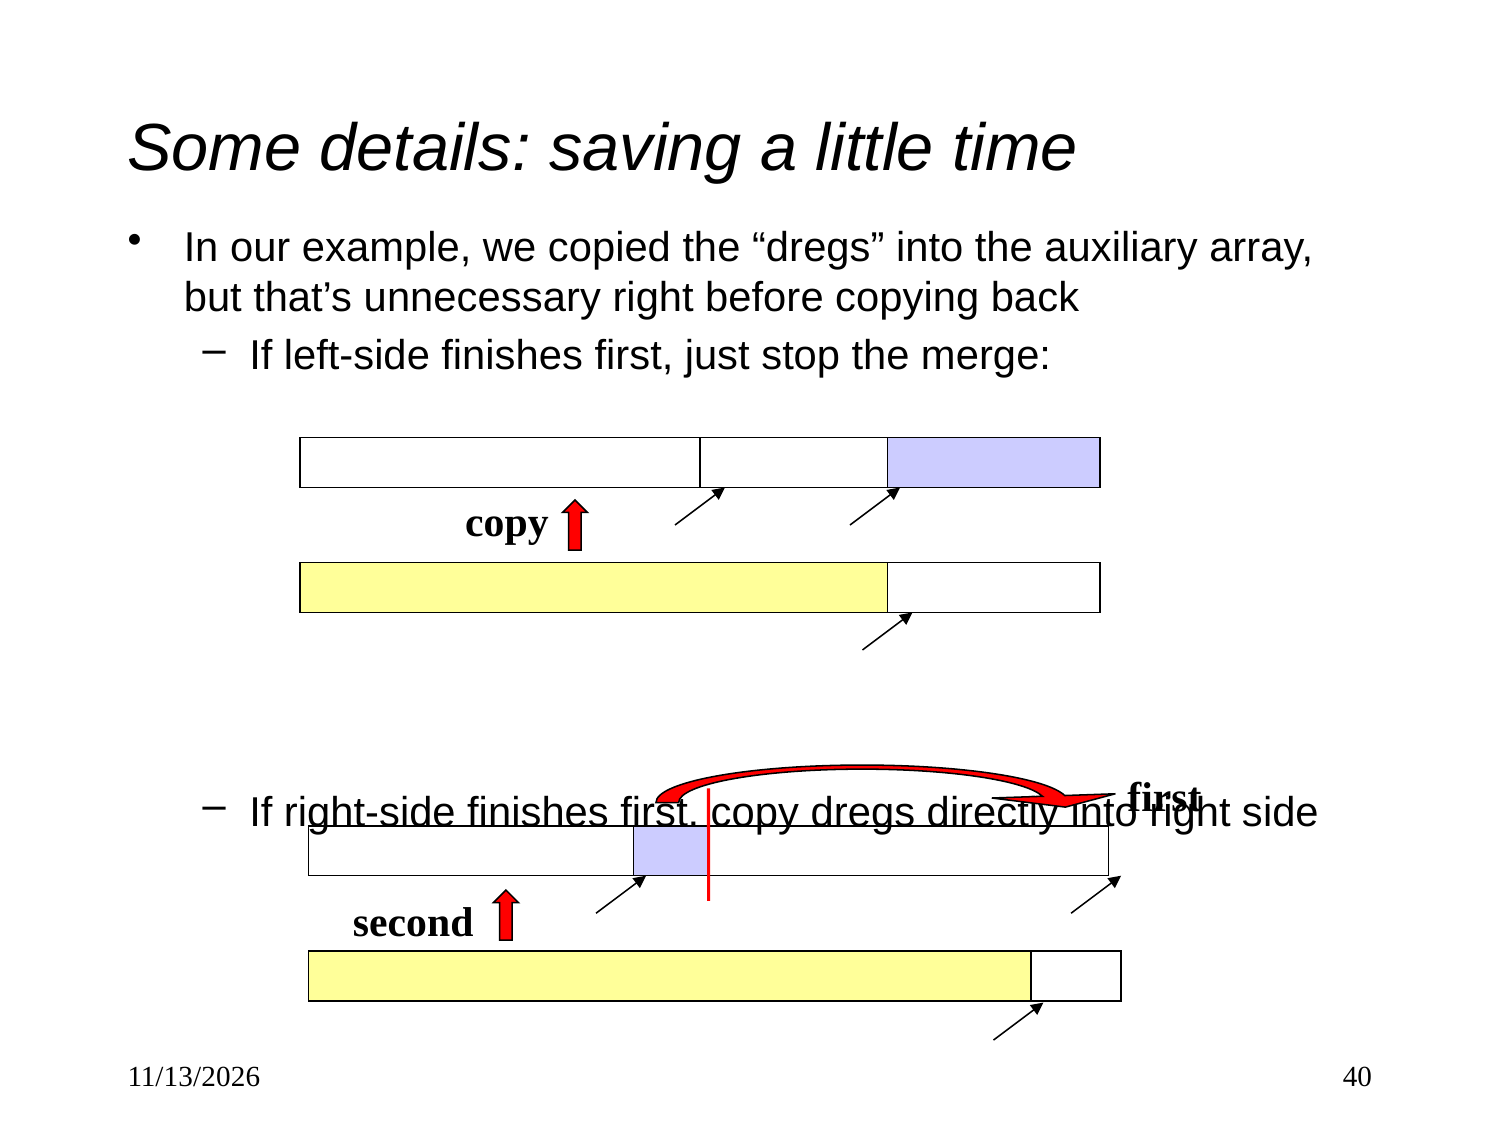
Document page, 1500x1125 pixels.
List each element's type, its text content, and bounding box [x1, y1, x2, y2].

text_box [299, 562, 888, 613]
title Some details: saving a little time [112, 49, 1388, 212]
text_box [887, 437, 1100, 488]
text_box [699, 437, 887, 488]
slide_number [112, 1049, 426, 1125]
text_box [308, 825, 633, 876]
text_box [709, 825, 1109, 876]
text_box [308, 950, 1031, 1001]
list In our example, we copied the “dregs” into the auxiliary array, but that’s unnecessary right before copying back If left-side finishes first, just stop the merge: If right-side finishes first, copy dregs directly into right side [112, 212, 1388, 763]
text_box copy [450, 487, 564, 553]
text_box second [338, 887, 489, 953]
text_box [564, 500, 588, 551]
slide_number 40 [1074, 1049, 1388, 1125]
text_box [674, 487, 725, 526]
text_box [300, 437, 699, 488]
text_box [633, 825, 708, 876]
text_box [1031, 950, 1121, 1001]
text_box [862, 612, 913, 651]
text_box [849, 487, 901, 526]
text_box [993, 1002, 1044, 1041]
text_box [493, 890, 519, 941]
text_box [595, 875, 647, 914]
text_box [655, 765, 1112, 808]
text_box [888, 562, 1100, 613]
text_box [1071, 875, 1122, 914]
text_box first [1112, 762, 1217, 828]
